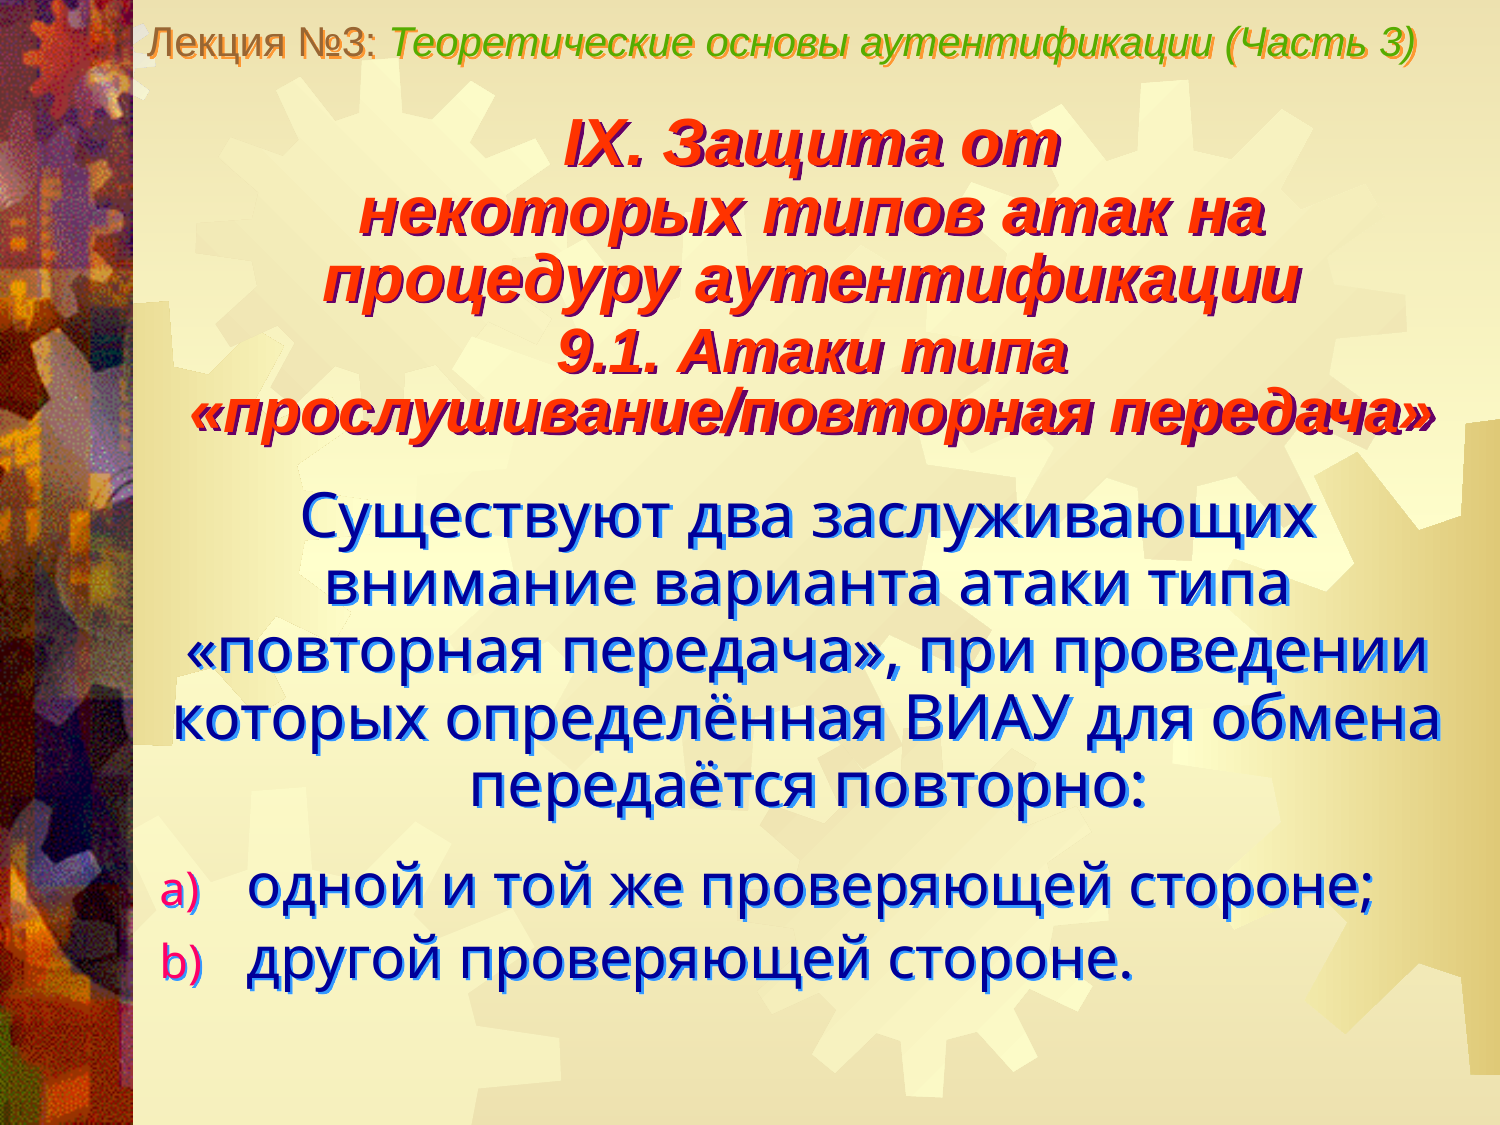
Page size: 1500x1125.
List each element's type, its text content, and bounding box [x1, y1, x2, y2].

text_box одной и той же проверяющей стороне; другой проверяющей стороне. [159, 847, 1459, 991]
text_box Существуют два заслуживающих внимание варианта атаки типа «повторная передача», при проведении которых определённая ВИАУ для обмена передаётся повторно: [152, 482, 1464, 821]
text_box Лекция №3: Теоретические основы аутентификации (Часть 3) [123, 20, 1500, 66]
picture [0, 0, 133, 1125]
text_box IX. Защита от некоторых типов атак на процедуру аутентификации 9.1. Атаки типа «прослушивание/повторная передача» [123, 110, 1500, 444]
